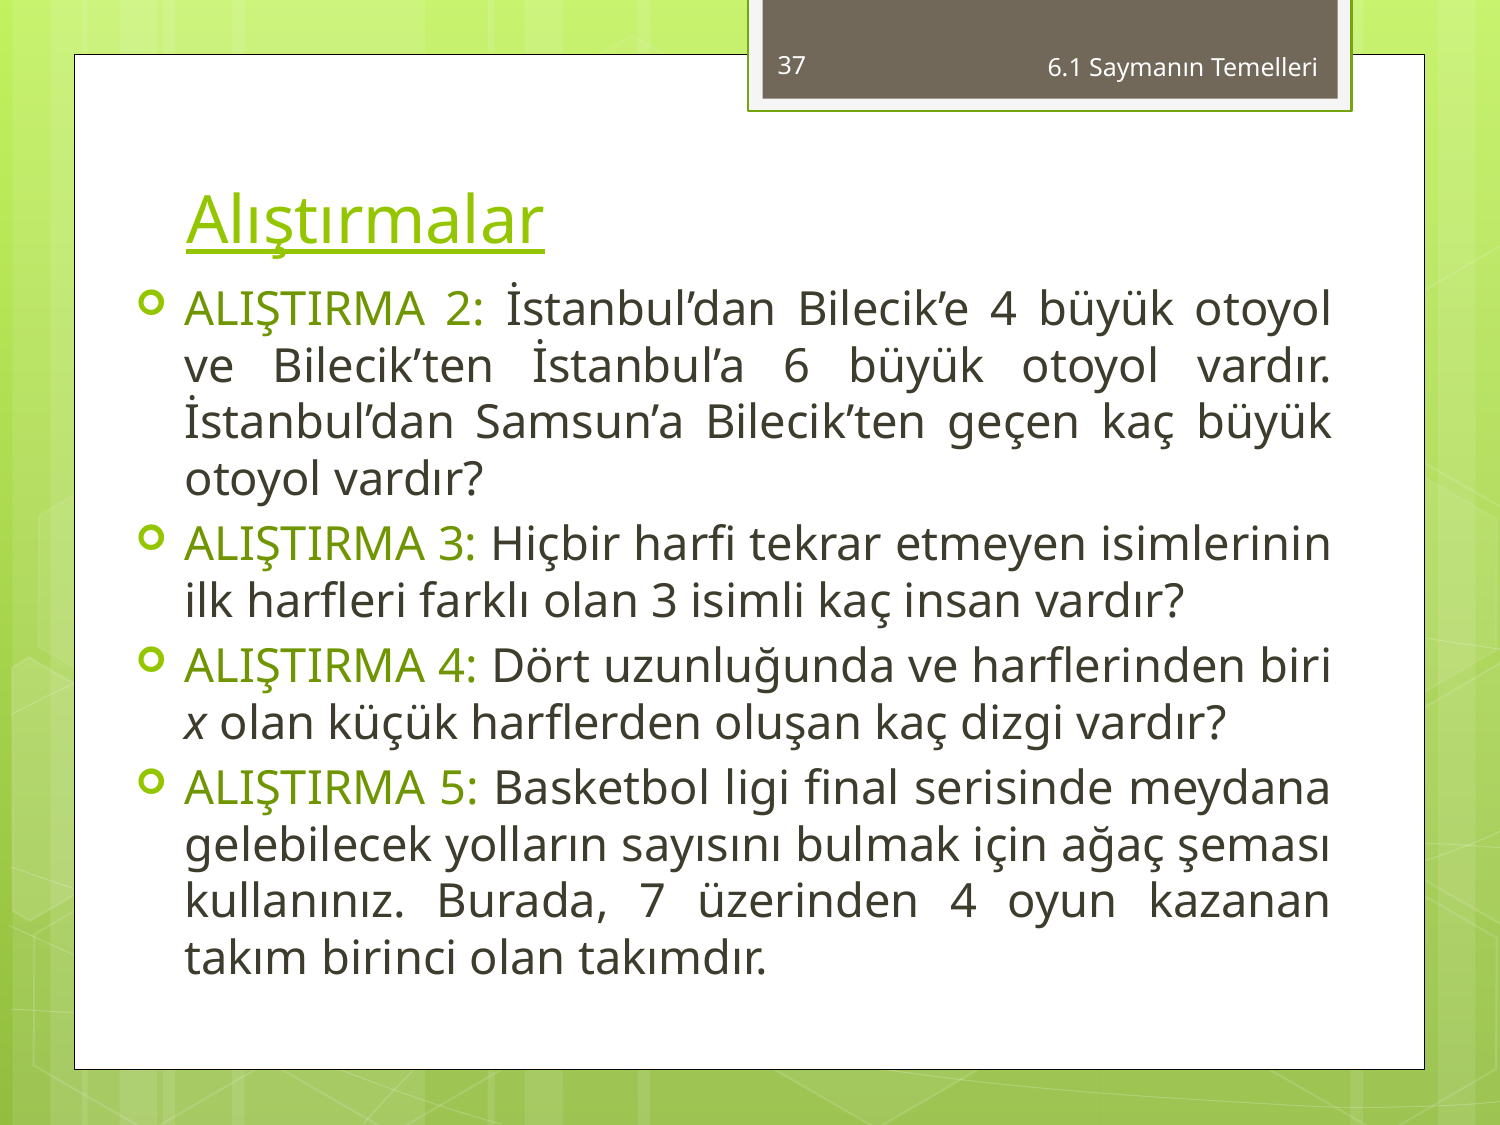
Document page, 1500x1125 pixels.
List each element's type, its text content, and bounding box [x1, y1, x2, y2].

title Alıştırmalar [171, 168, 1324, 265]
list ALIŞTIRMA 2: İstanbul’dan Bilecik’e 4 büyük otoyol ve Bilecik’ten İstanbul’a 6 büyük otoyol vardır. İstanbul’dan Samsun’a Bilecik’ten geçen kaç büyük otoyol vardır? ALIŞTIRMA 3: Hiçbir harfi tekrar etmeyen isimlerinin ilk harfleri farklı olan 3 isimli kaç insan vardır? ALIŞTIRMA 4: Dört uzunluğunda ve harflerinden biri x olan küçük harflerden oluşan kaç dizgi vardır? ALIŞTIRMA 5: Basketbol ligi final serisinde meydana gelebilecek yolların sayısını bulmak için ağaç şeması kullanınız. Burada, 7 üzerinden 4 oyun kazanan takım birinci olan takımdır. [112, 271, 1349, 1069]
slide_number 37 [762, 36, 982, 97]
slide_number 6.1 Saymanın Temelleri [982, 36, 1334, 97]
